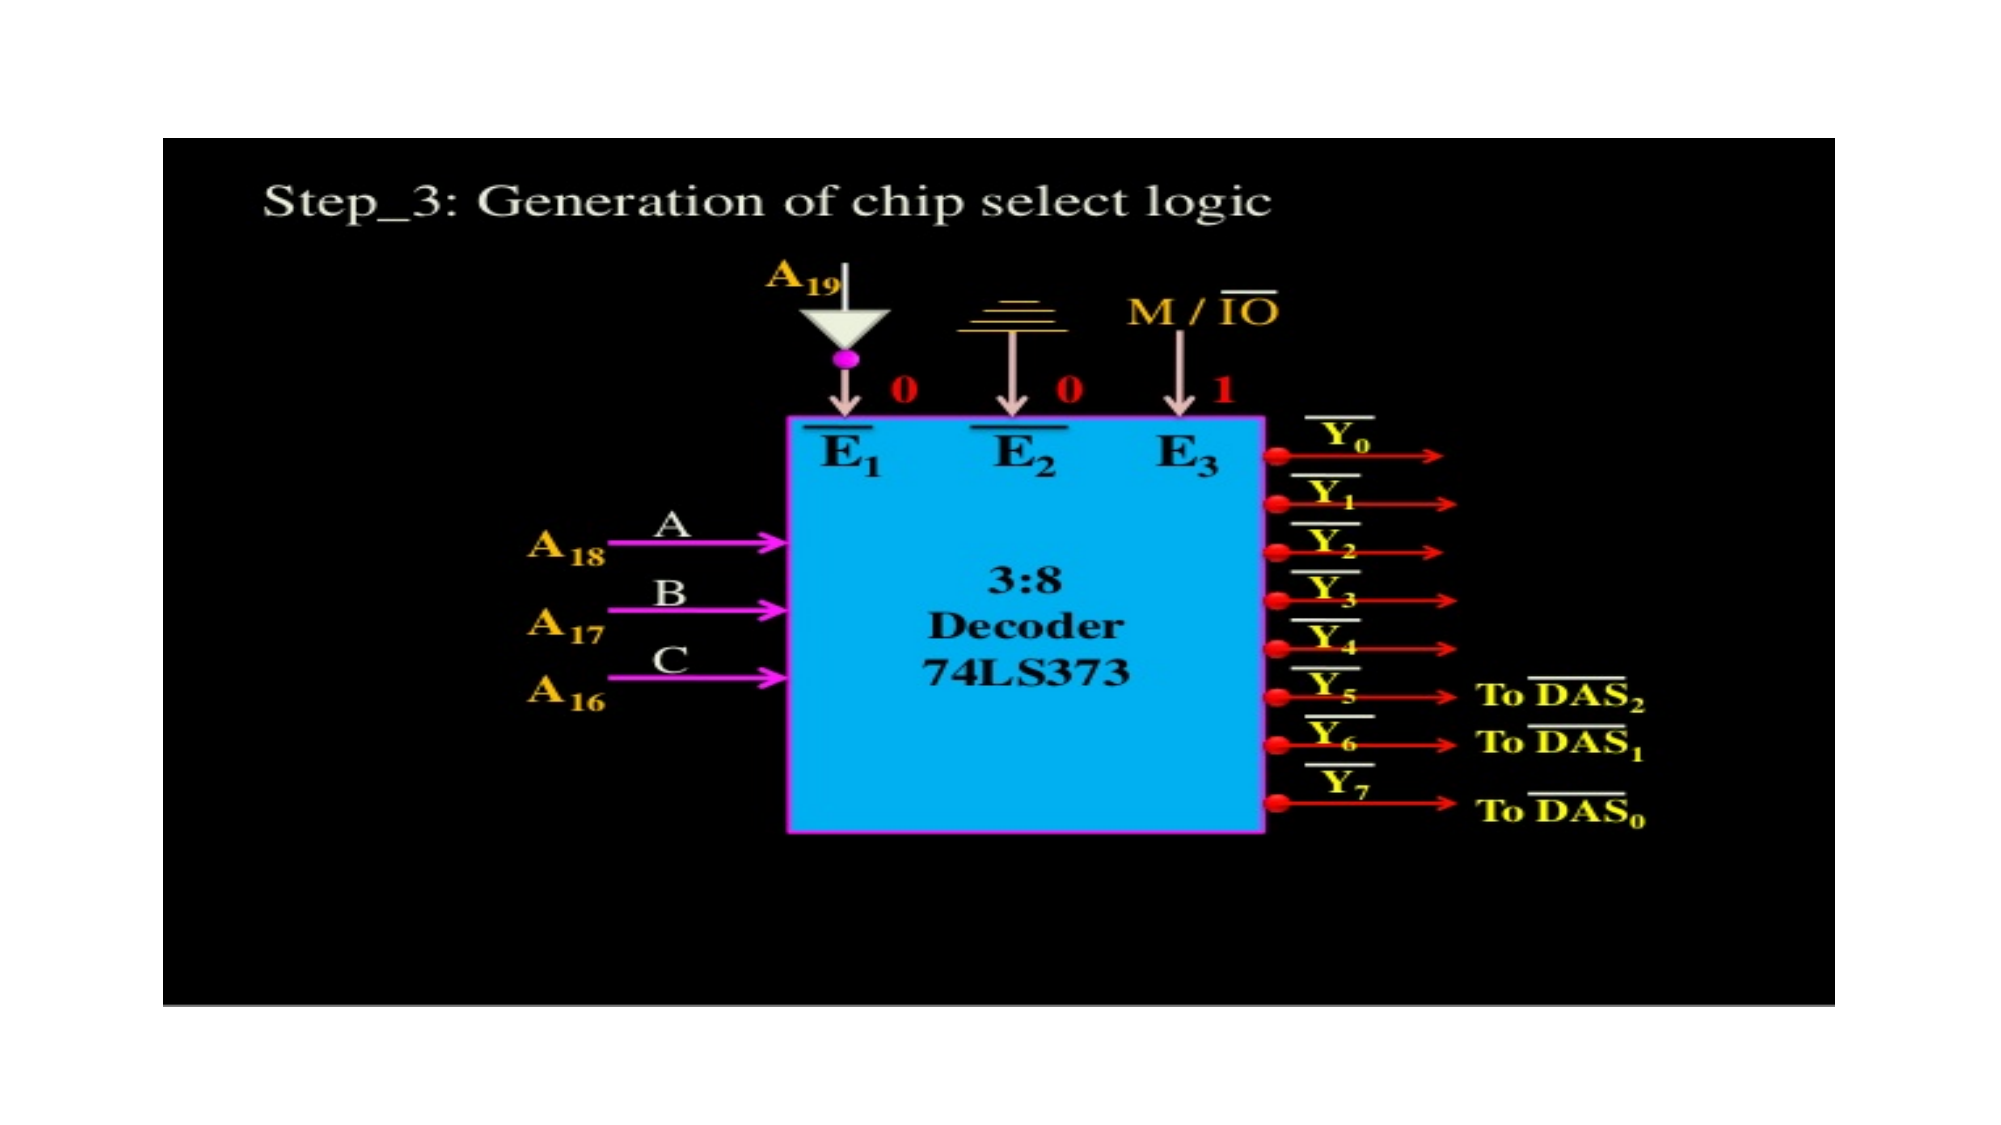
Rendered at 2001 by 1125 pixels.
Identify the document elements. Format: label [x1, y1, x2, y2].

picture [163, 138, 1835, 1007]
